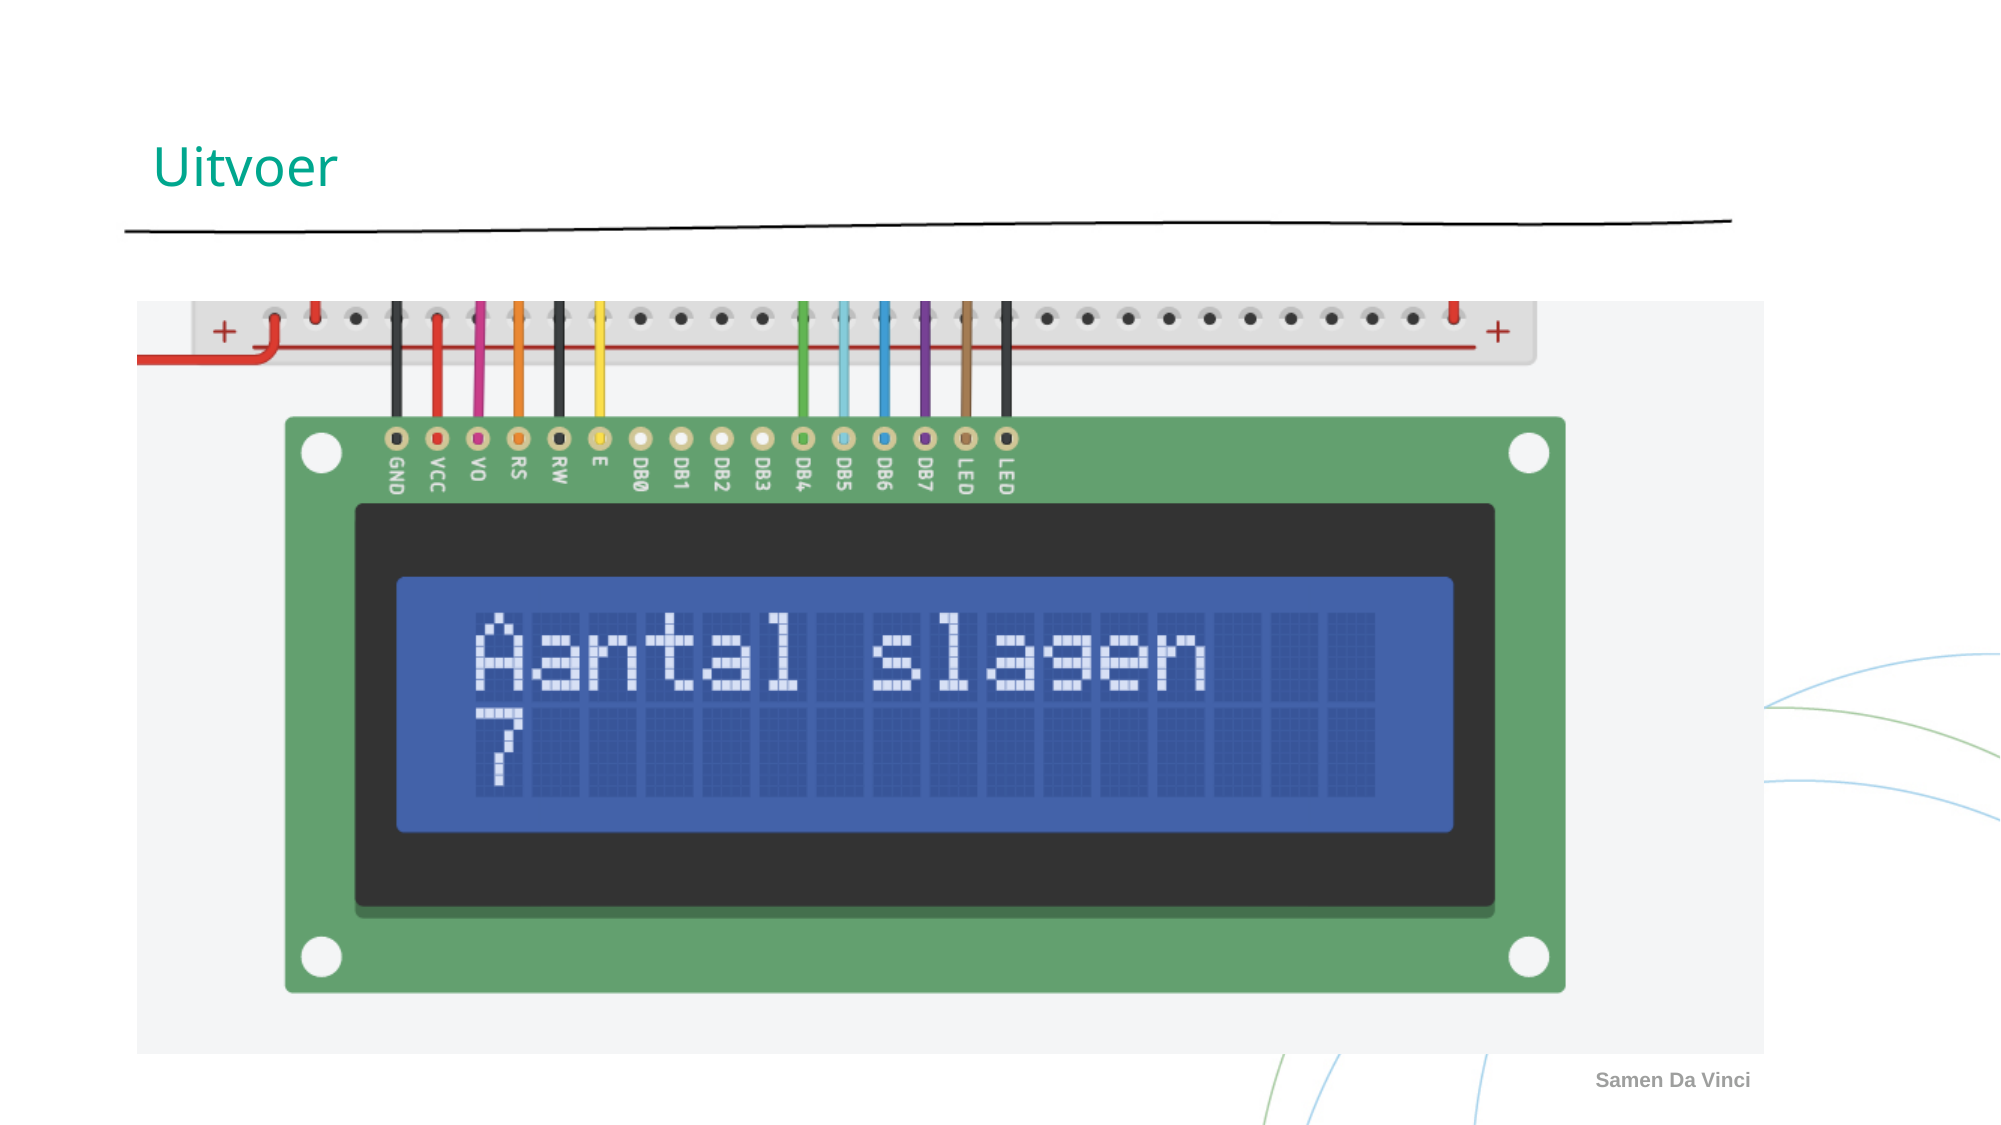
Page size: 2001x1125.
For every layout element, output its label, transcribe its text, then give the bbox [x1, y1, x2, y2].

title Uitvoer [137, 59, 1863, 278]
picture [0, 0, 2001, 1125]
